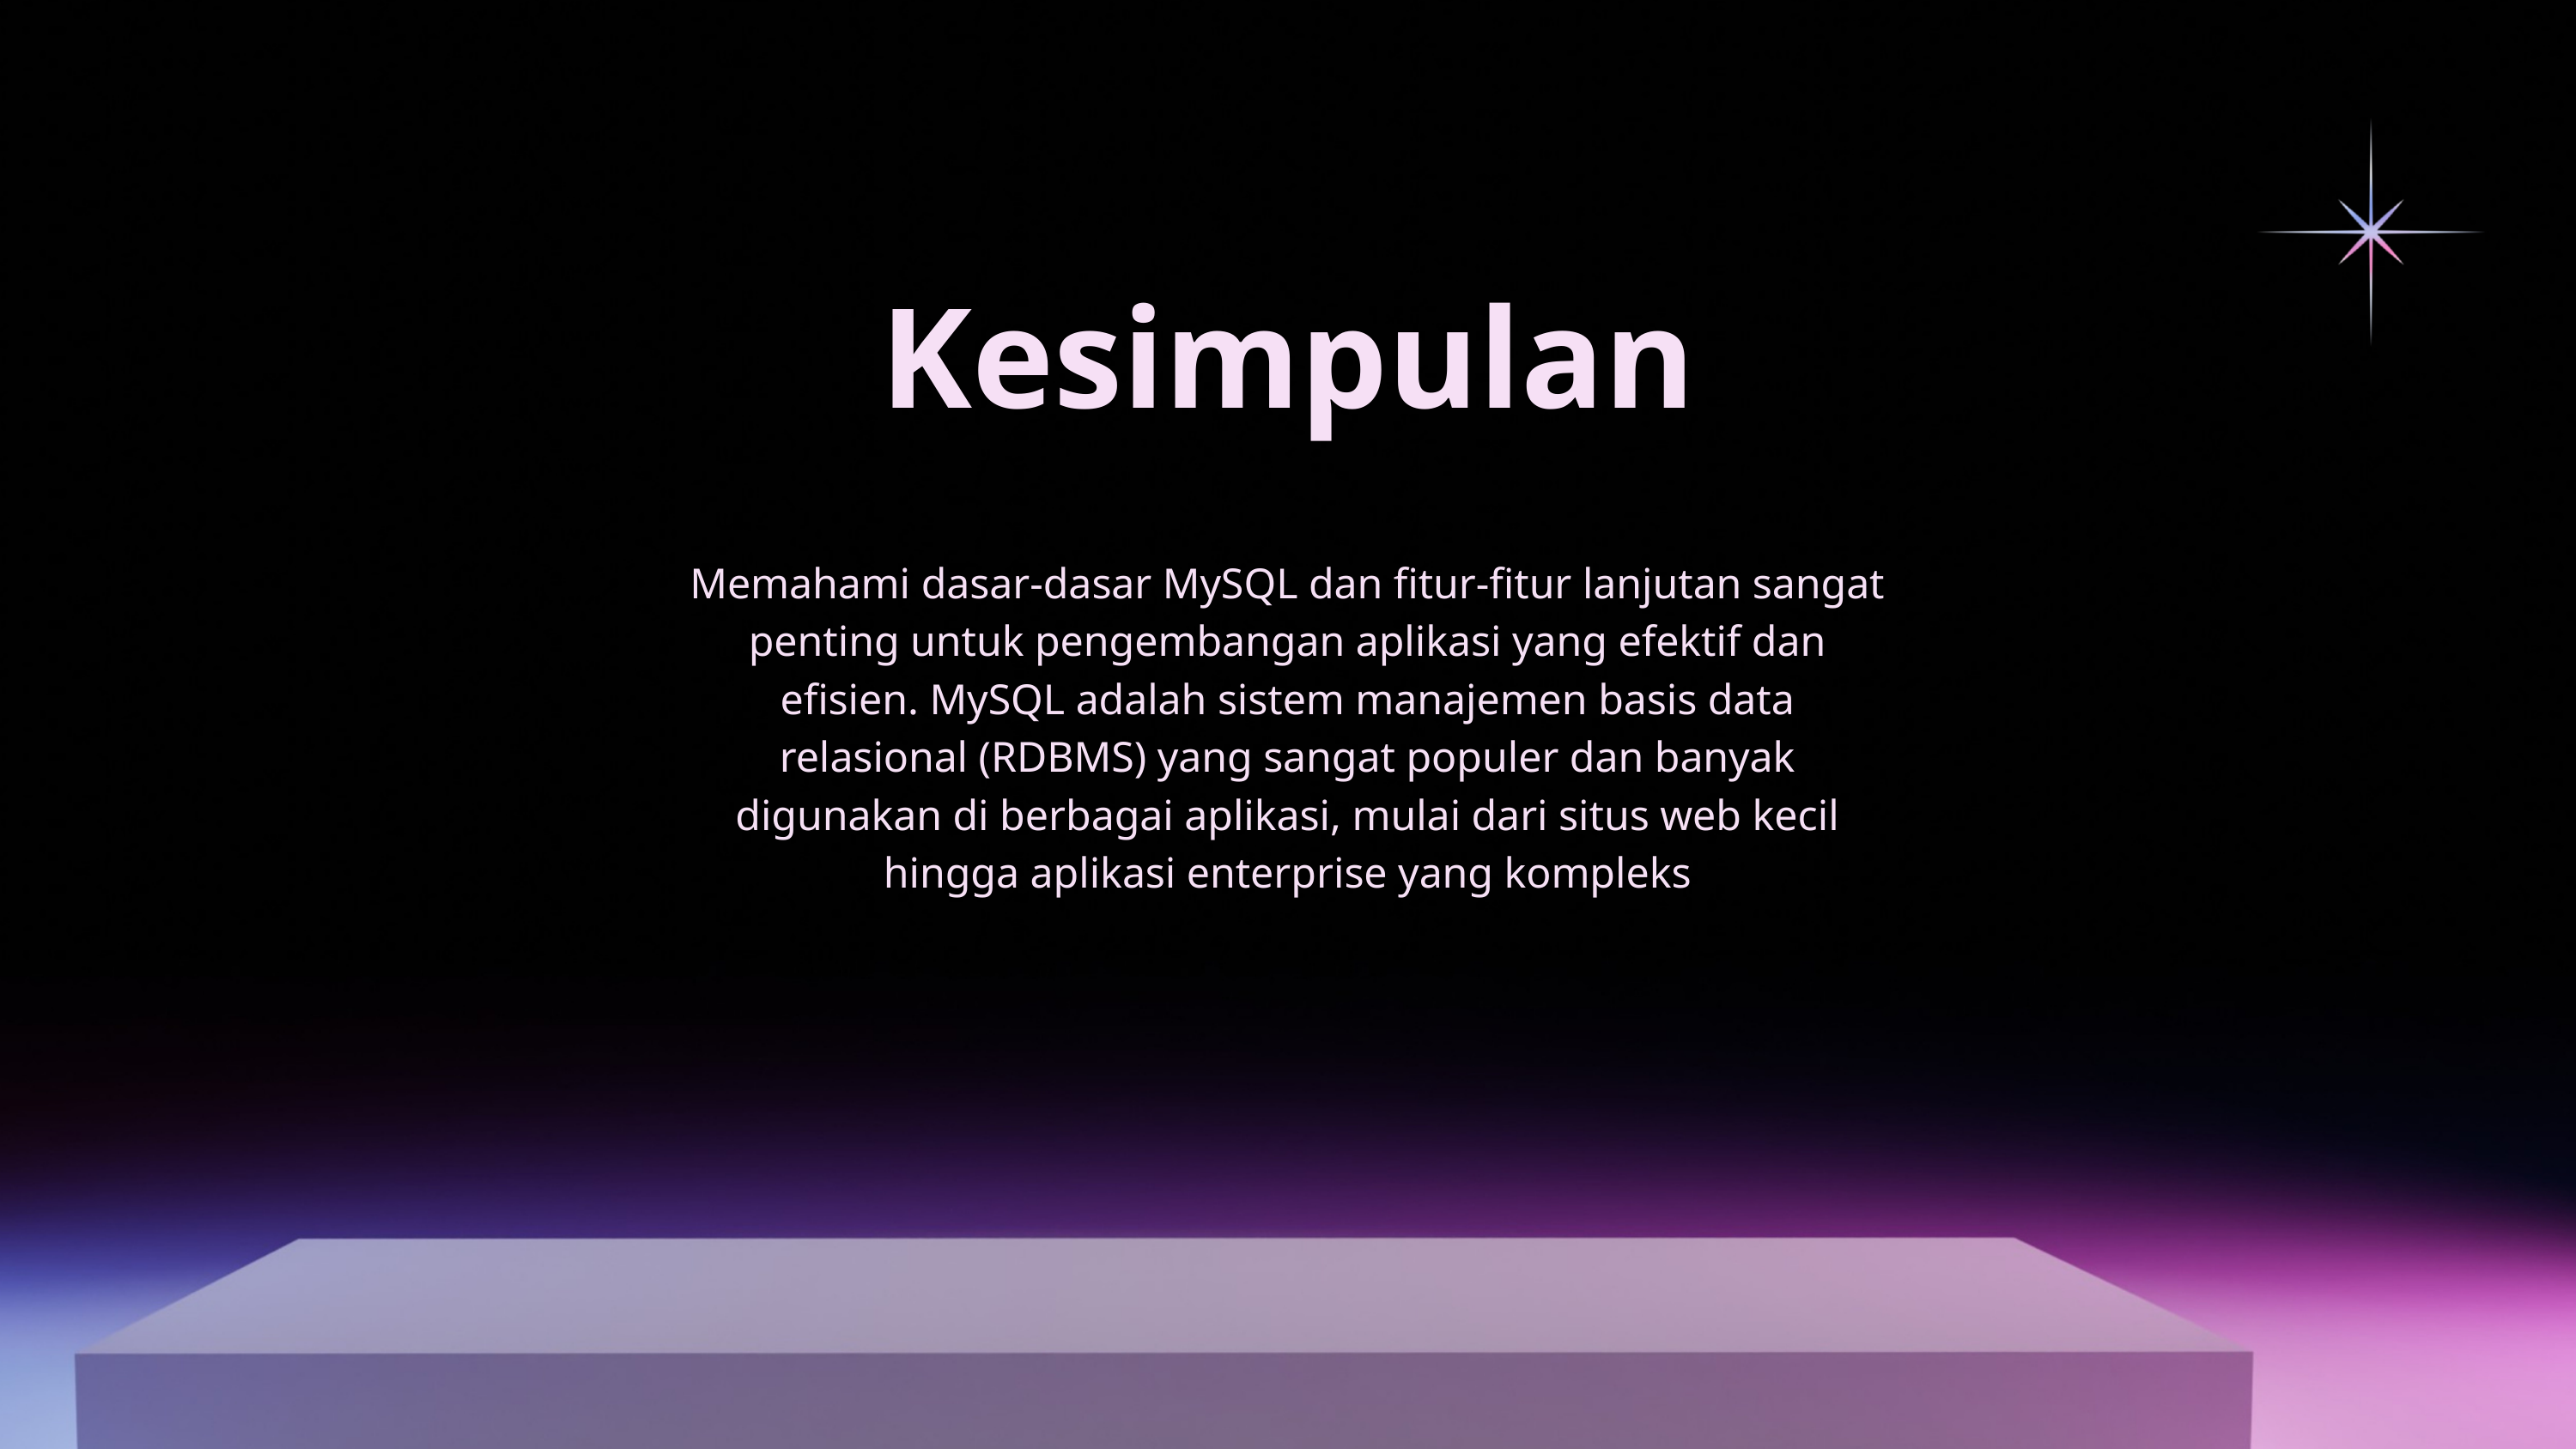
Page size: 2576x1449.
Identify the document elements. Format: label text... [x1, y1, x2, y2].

text_box [0, 0, 2576, 1449]
text_box Memahami dasar-dasar MySQL dan fitur-fitur lanjutan sangat penting untuk pengembangan aplikasi yang efektif dan efisien. MySQL adalah sistem manajemen basis data relasional (RDBMS) yang sangat populer dan banyak digunakan di berbagai aplikasi, mulai dari situs web kecil hingga aplikasi enterprise yang kompleks [690, 549, 1886, 897]
text_box [2256, 117, 2486, 347]
text_box Kesimpulan [790, 241, 1786, 436]
